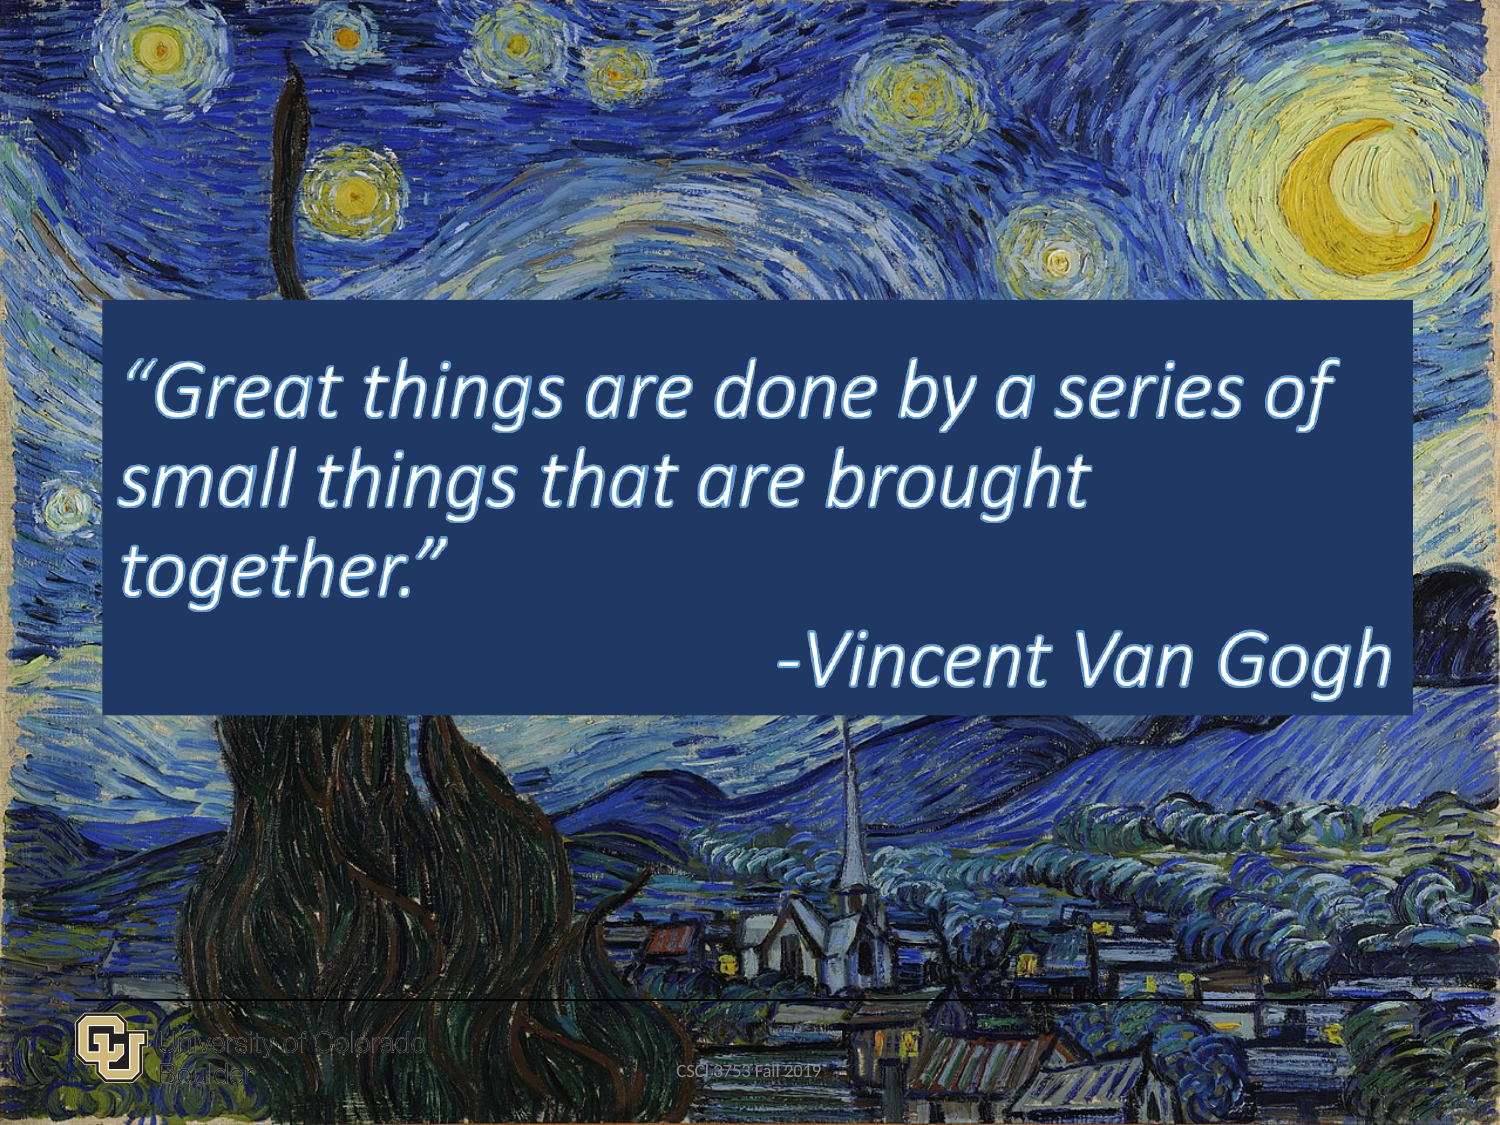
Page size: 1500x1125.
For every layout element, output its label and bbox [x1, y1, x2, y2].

text_box [0, 0, 1500, 1125]
